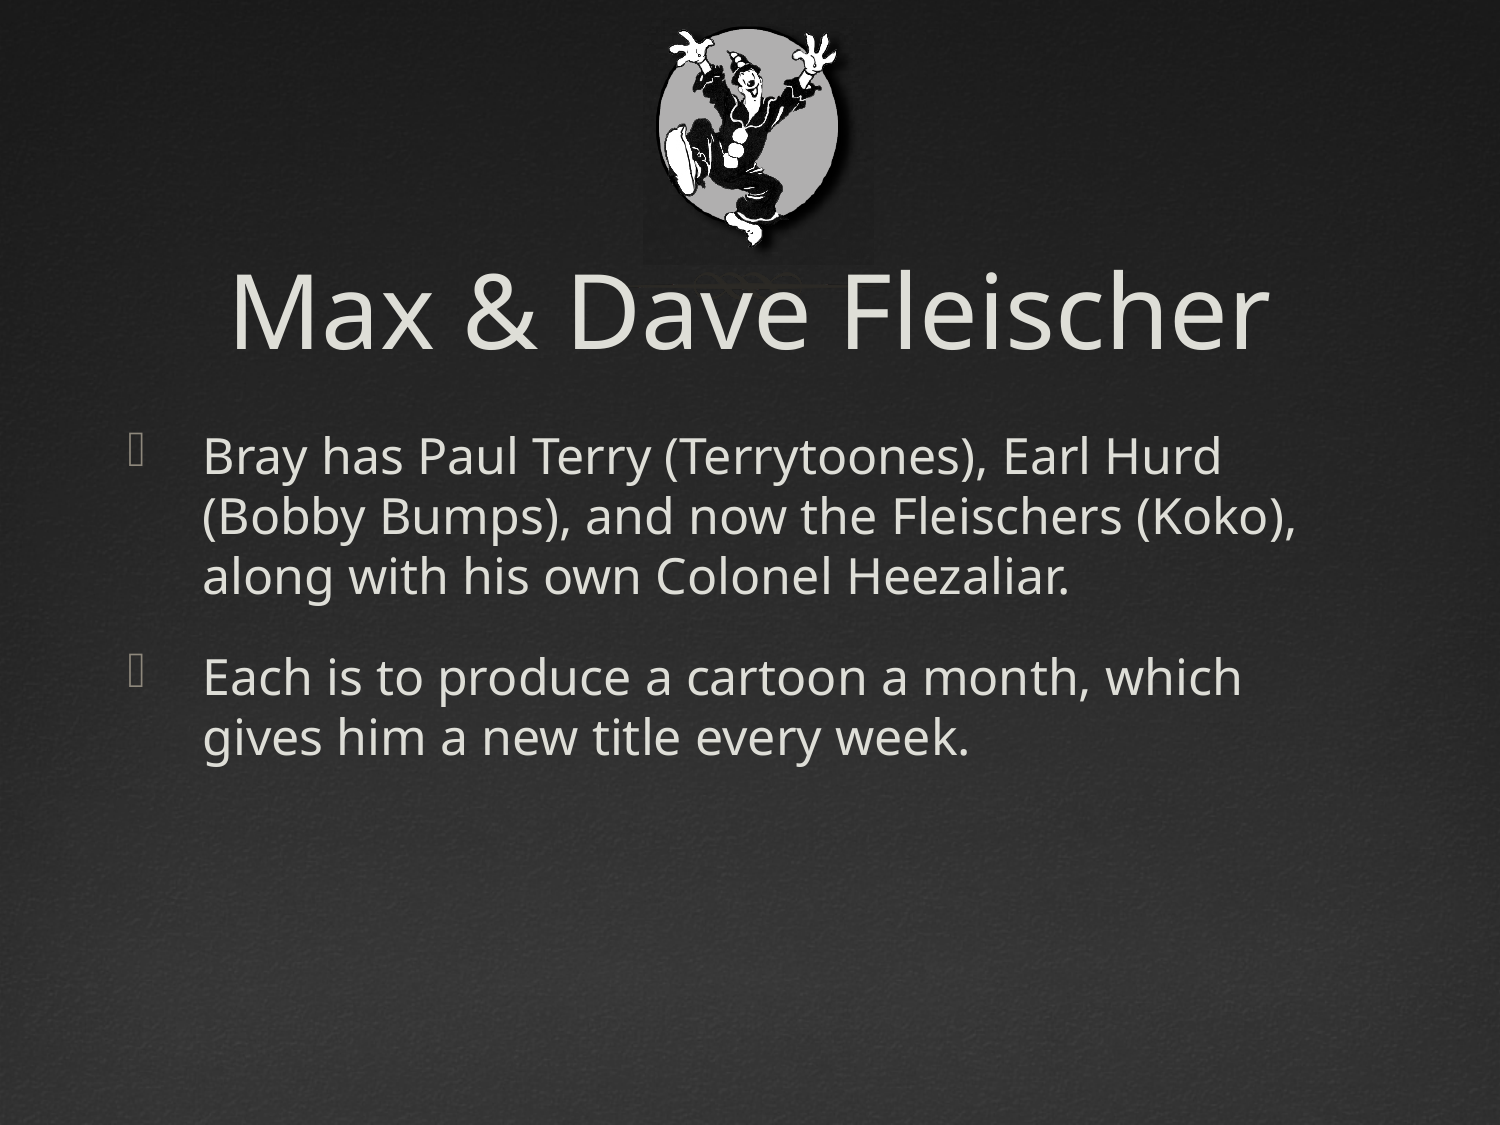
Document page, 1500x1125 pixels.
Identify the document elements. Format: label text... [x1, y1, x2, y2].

list Bray has Paul Terry (Terrytoones), Earl Hurd (Bobby Bumps), and now the Fleischers (Koko), along with his own Colonel Heezaliar. Each is to produce a cartoon a month, which gives him a new title every week. [112, 416, 1388, 1075]
picture [642, 17, 875, 265]
title Max & Dave Fleischer [112, 195, 1388, 416]
